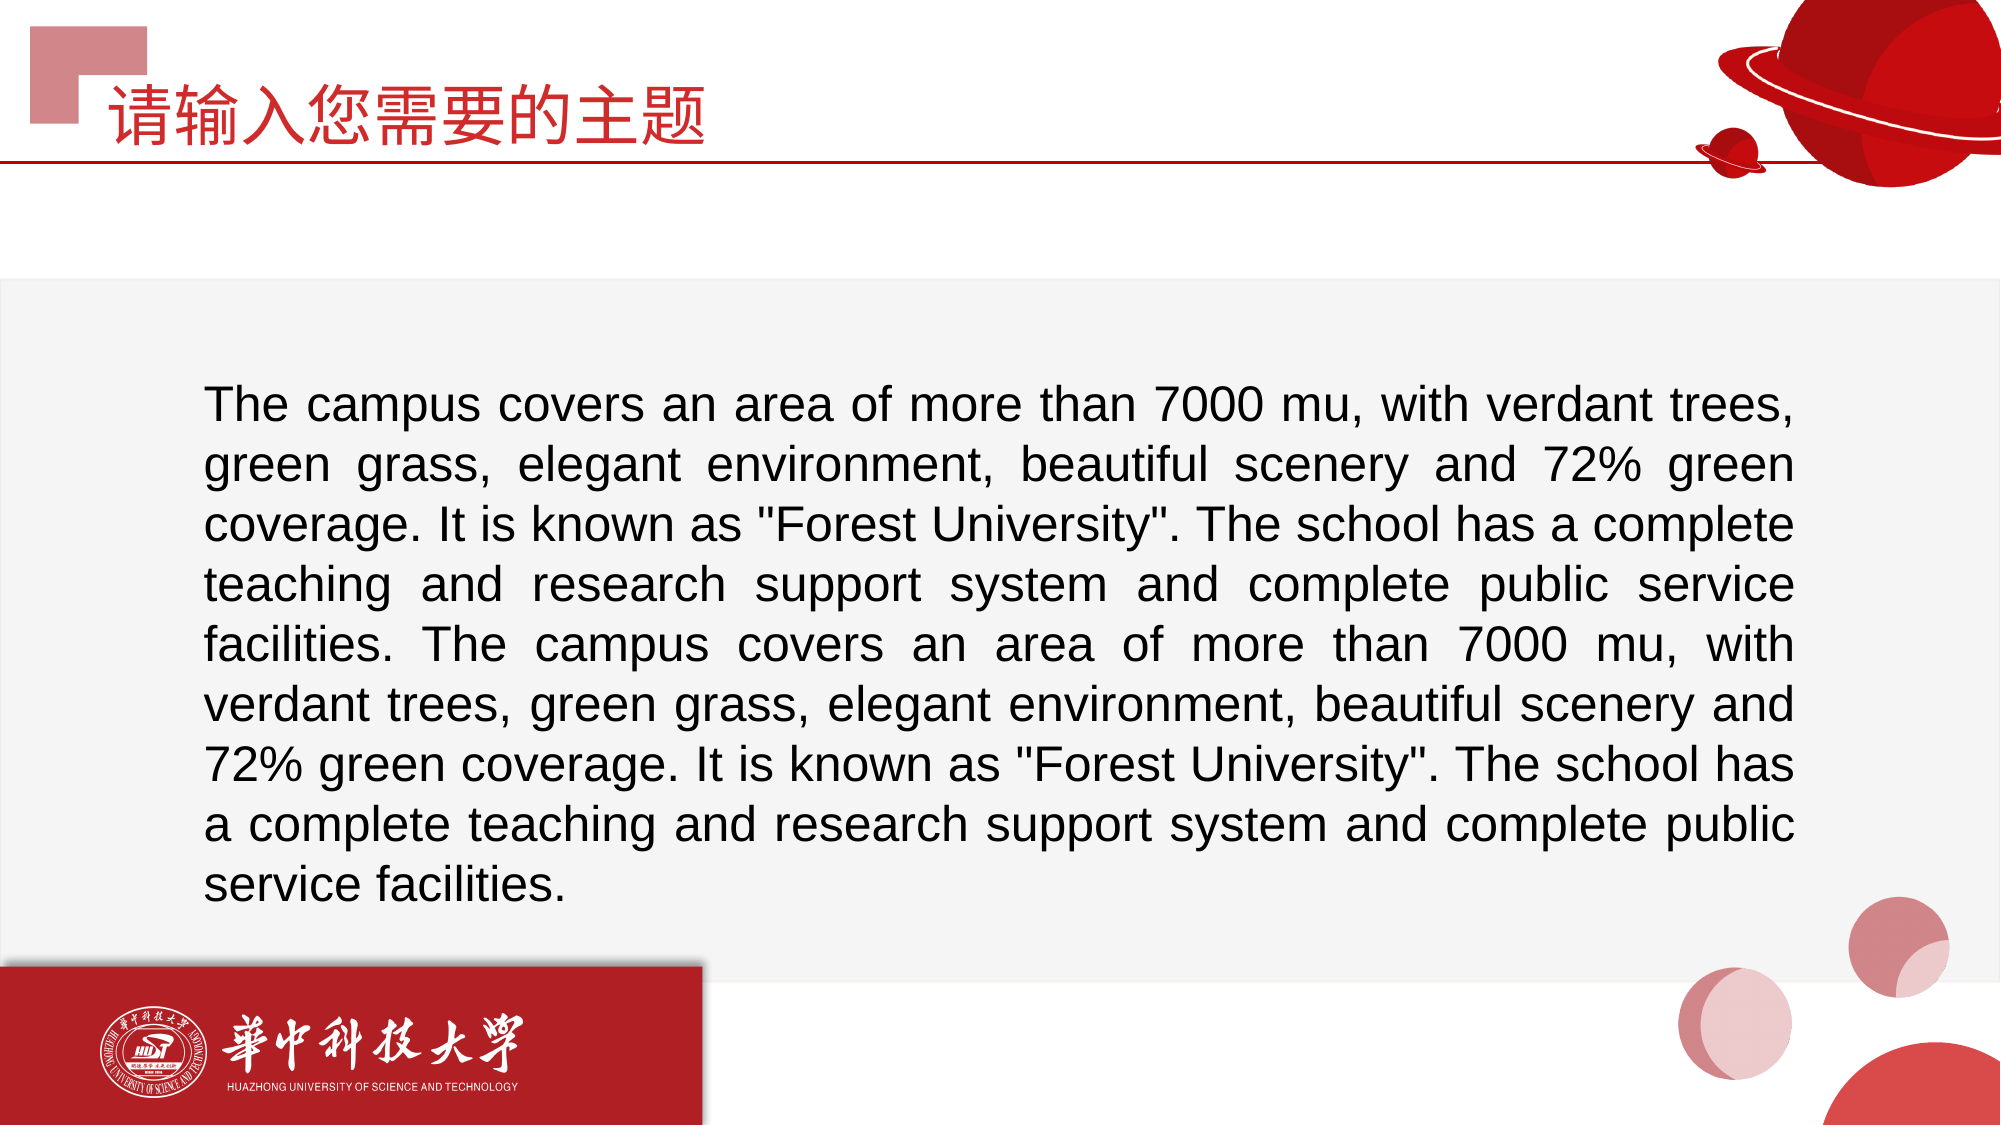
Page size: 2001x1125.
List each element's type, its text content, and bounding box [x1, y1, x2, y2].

text_box [29, 25, 148, 125]
picture [1683, 0, 2001, 247]
picture [1649, 858, 1987, 1101]
picture [222, 1013, 523, 1091]
picture [100, 1006, 207, 1098]
text_box [0, 278, 2000, 983]
text_box The campus covers an area of more than 7000 mu, with verdant trees, green grass, elegant environment, beautiful scenery and 72% green coverage. It is known as "Forest University". The school has a complete teaching and research support system and complete public service facilities. The campus covers an area of more than 7000 mu, with verdant trees, green grass, elegant environment, beautiful scenery and 72% green coverage. It is known as "Forest University". The school has a complete teaching and research support system and complete public service facilities. [188, 364, 1811, 920]
text_box [0, 966, 703, 1125]
text_box 请输入您需要的主题 [0, 66, 838, 162]
text_box [1821, 1041, 2000, 1125]
